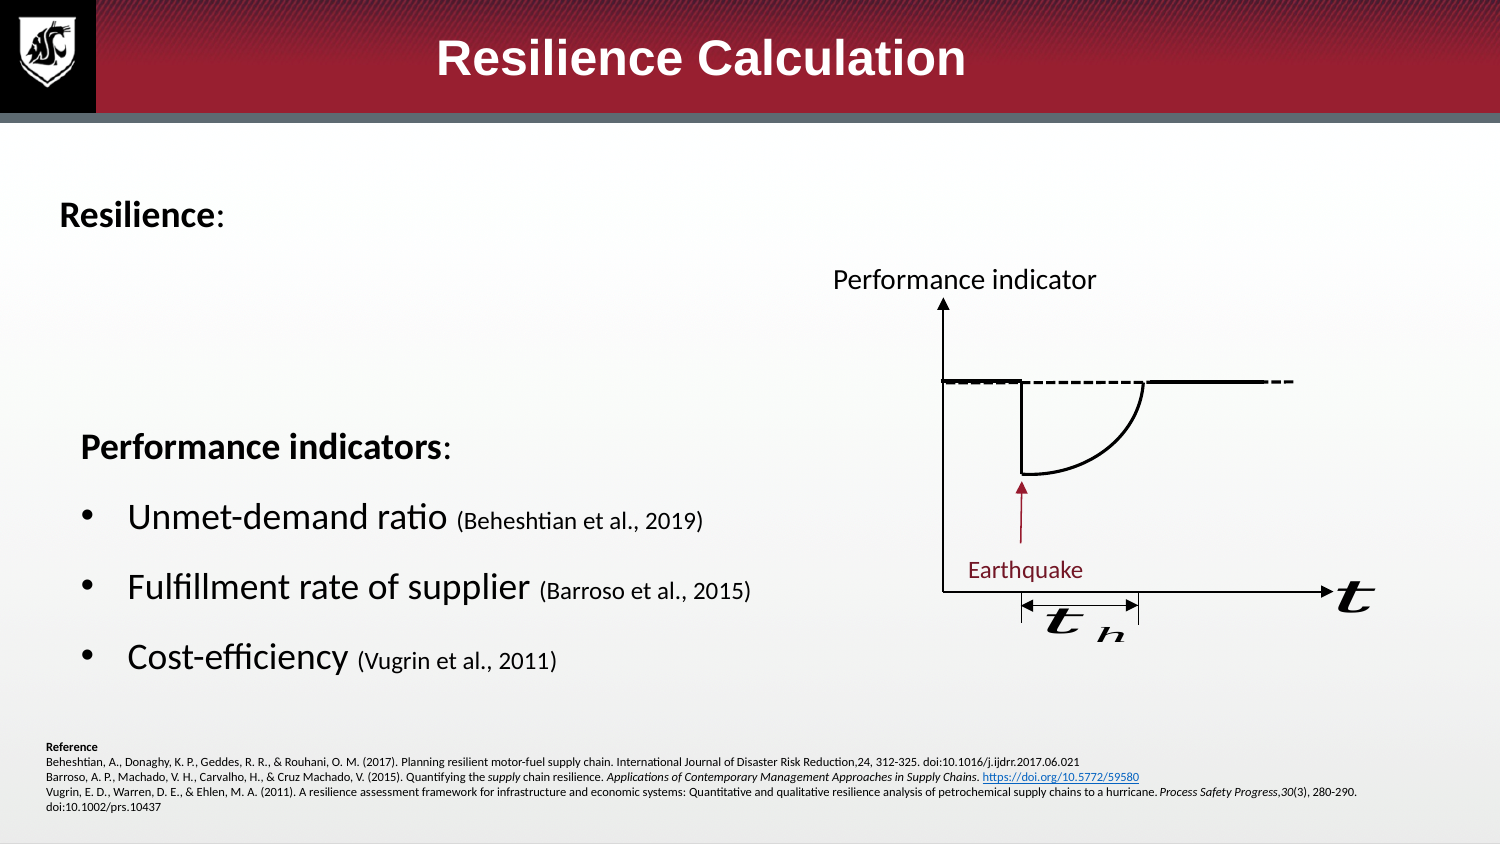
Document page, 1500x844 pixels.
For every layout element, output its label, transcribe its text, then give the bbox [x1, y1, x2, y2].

text_box Performance indicator [818, 252, 1168, 303]
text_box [911, 276, 1382, 625]
picture [0, 0, 1500, 844]
text_box Resilience Calculation [95, 27, 1322, 93]
text_box Reference Beheshtian, A., Donaghy, K. P., Geddes, R. R., & Rouhani, O. M. (2017). Planning resilient motor-fuel supply chain. International Journal of Disaster Risk Reduction,24, 312-325. doi:10.1016/j.ijdrr.2017.06.021 Barroso, A. P., Machado, V. H., Carvalho, H., & Cruz Machado, V. (2015). Quantifying the supply chain resilience. Applications of Contemporary Management Approaches in Supply Chains. https://doi.org/10.5772/59580 Vugrin, E. D., Warren, D. E., & Ehlen, M. A. (2011). A resilience assessment framework for infrastructure and economic systems: Quantitative and qualitative resilience analysis of petrochemical supply chains to a hurricane. Process Safety Progress,30(3), 280-290. doi:10.1002/prs.10437 [31, 731, 1469, 837]
text_box Performance indicators: Unmet-demand ratio (Beheshtian et al., 2019) Fulfillment rate of supplier (Barroso et al., 2015) Cost-efficiency (Vugrin et al., 2011) [66, 414, 816, 685]
